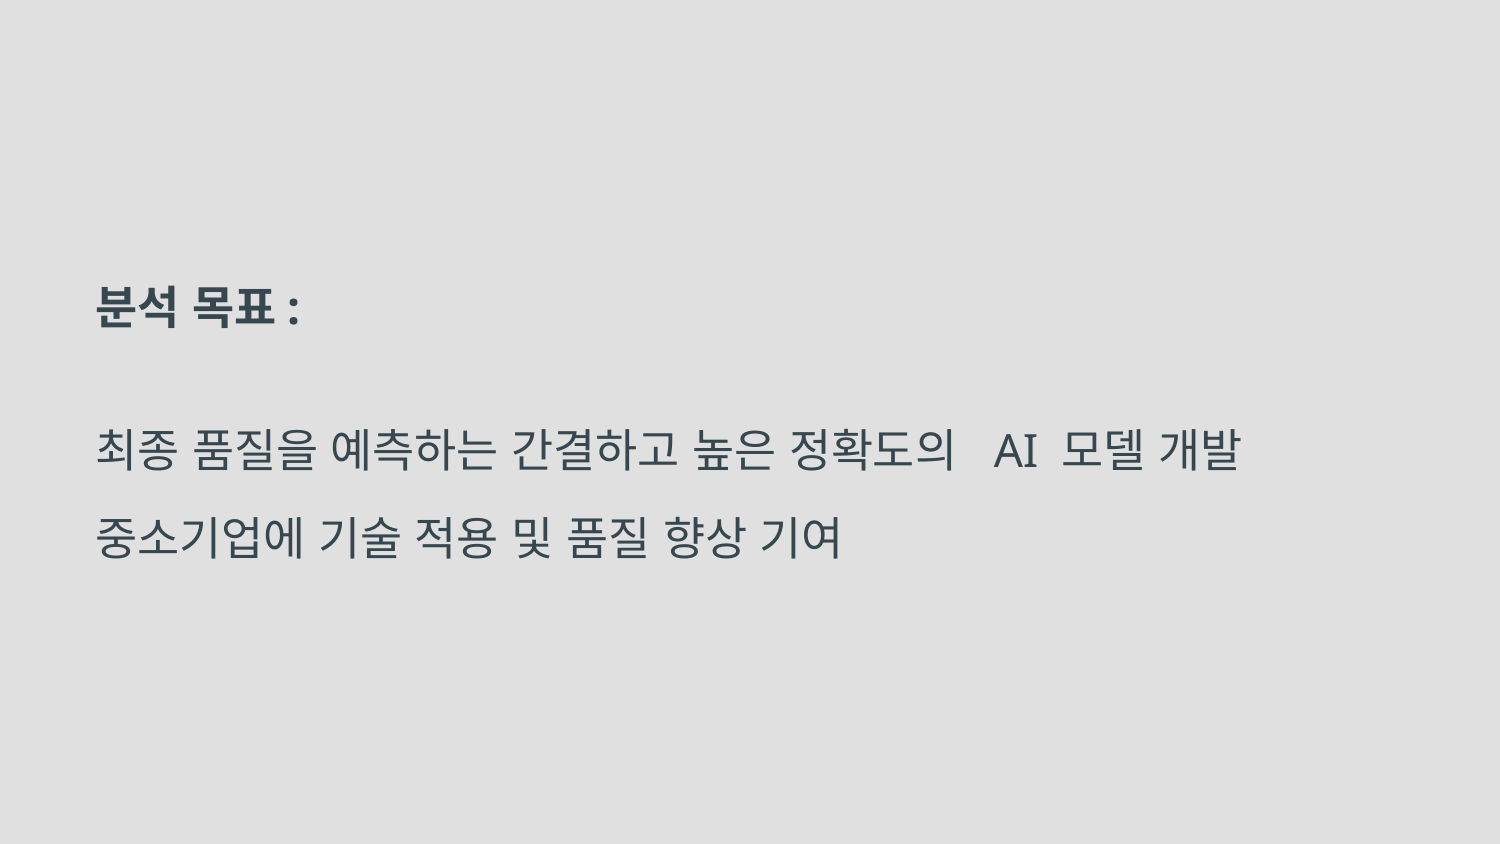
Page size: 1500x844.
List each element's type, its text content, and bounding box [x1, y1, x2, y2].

title 분석 목표: 최종 품질을 예측하는 간결하고 높은 정확도의 AI 모델 개발 중소기업에 기술 적용 및 품질 향상 기여 [80, 86, 1353, 758]
